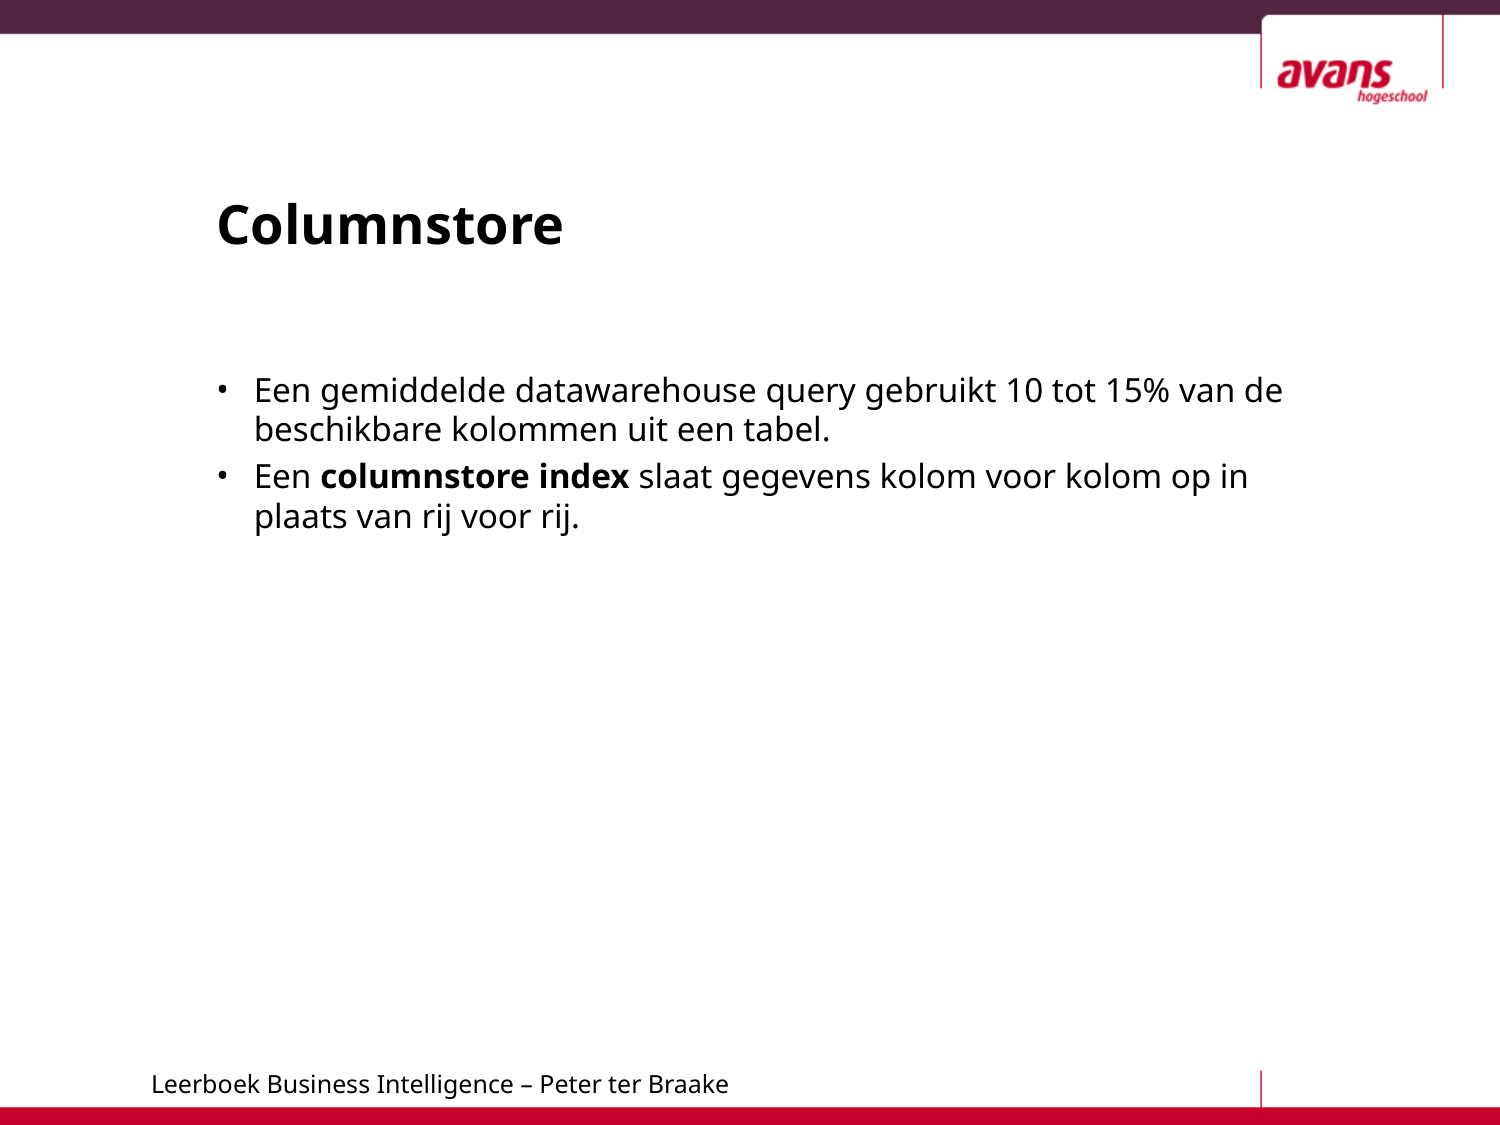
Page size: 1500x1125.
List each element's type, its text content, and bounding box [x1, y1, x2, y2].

list Een gemiddelde datawarehouse query gebruikt 10 tot 15% van de beschikbare kolommen uit een tabel. Een columnstore index slaat gegevens kolom voor kolom op in plaats van rij voor rij. [201, 361, 1314, 964]
picture [0, 0, 1500, 1125]
title Columnstore [201, 182, 1314, 329]
